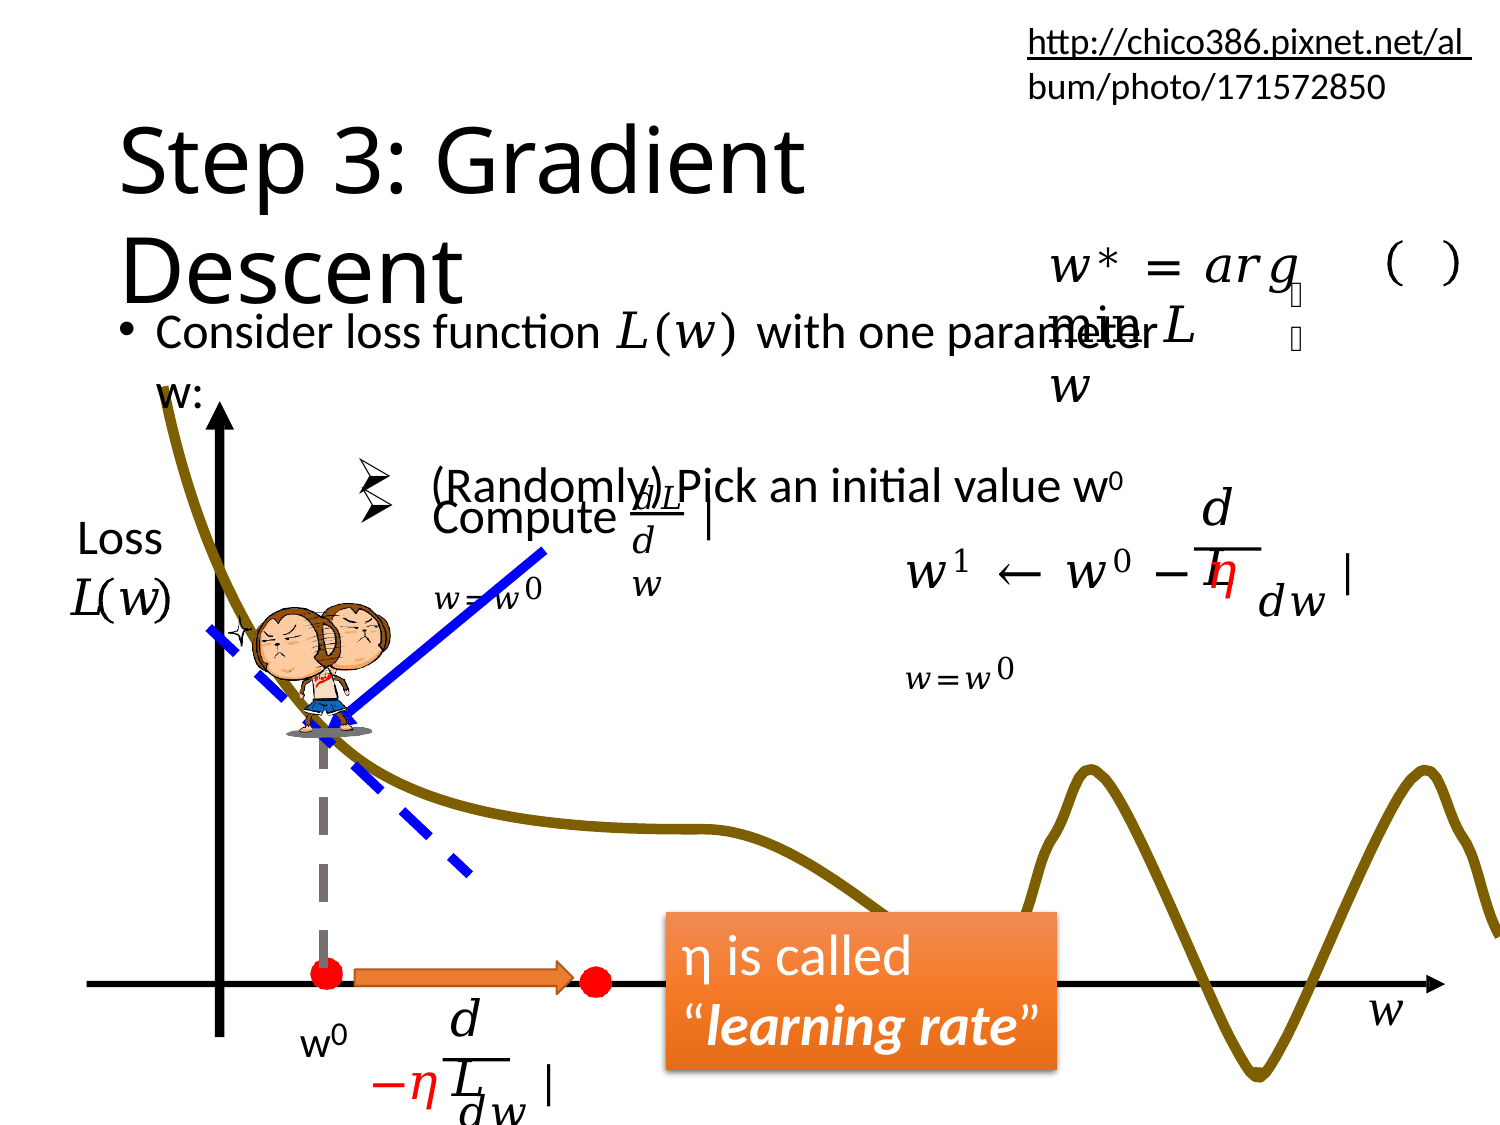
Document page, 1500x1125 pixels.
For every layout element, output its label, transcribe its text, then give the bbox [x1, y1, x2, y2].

text_box Loss 𝐿 𝑤 [64, 502, 152, 625]
text_box 𝑤∗ = 𝑎𝑟𝑔 min 𝐿 𝑤 [1041, 225, 1448, 379]
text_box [310, 511, 685, 990]
text_box −𝜂 𝑑𝑤 |𝑤=𝑤0 [362, 1092, 648, 1125]
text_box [636, 896, 1089, 1108]
title Step 3: Gradient Descent [116, 100, 1036, 261]
text_box Consider loss function 𝐿(𝑤) with one parameter w: (Randomly) Pick an initial value w0 [111, 261, 1041, 513]
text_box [157, 380, 1500, 1083]
text_box http://chico386.pixnet.net/al bum/photo/171572850 [1025, 15, 1473, 108]
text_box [203, 546, 612, 1062]
text_box [1448, 241, 1459, 285]
text_box [86, 980, 152, 988]
